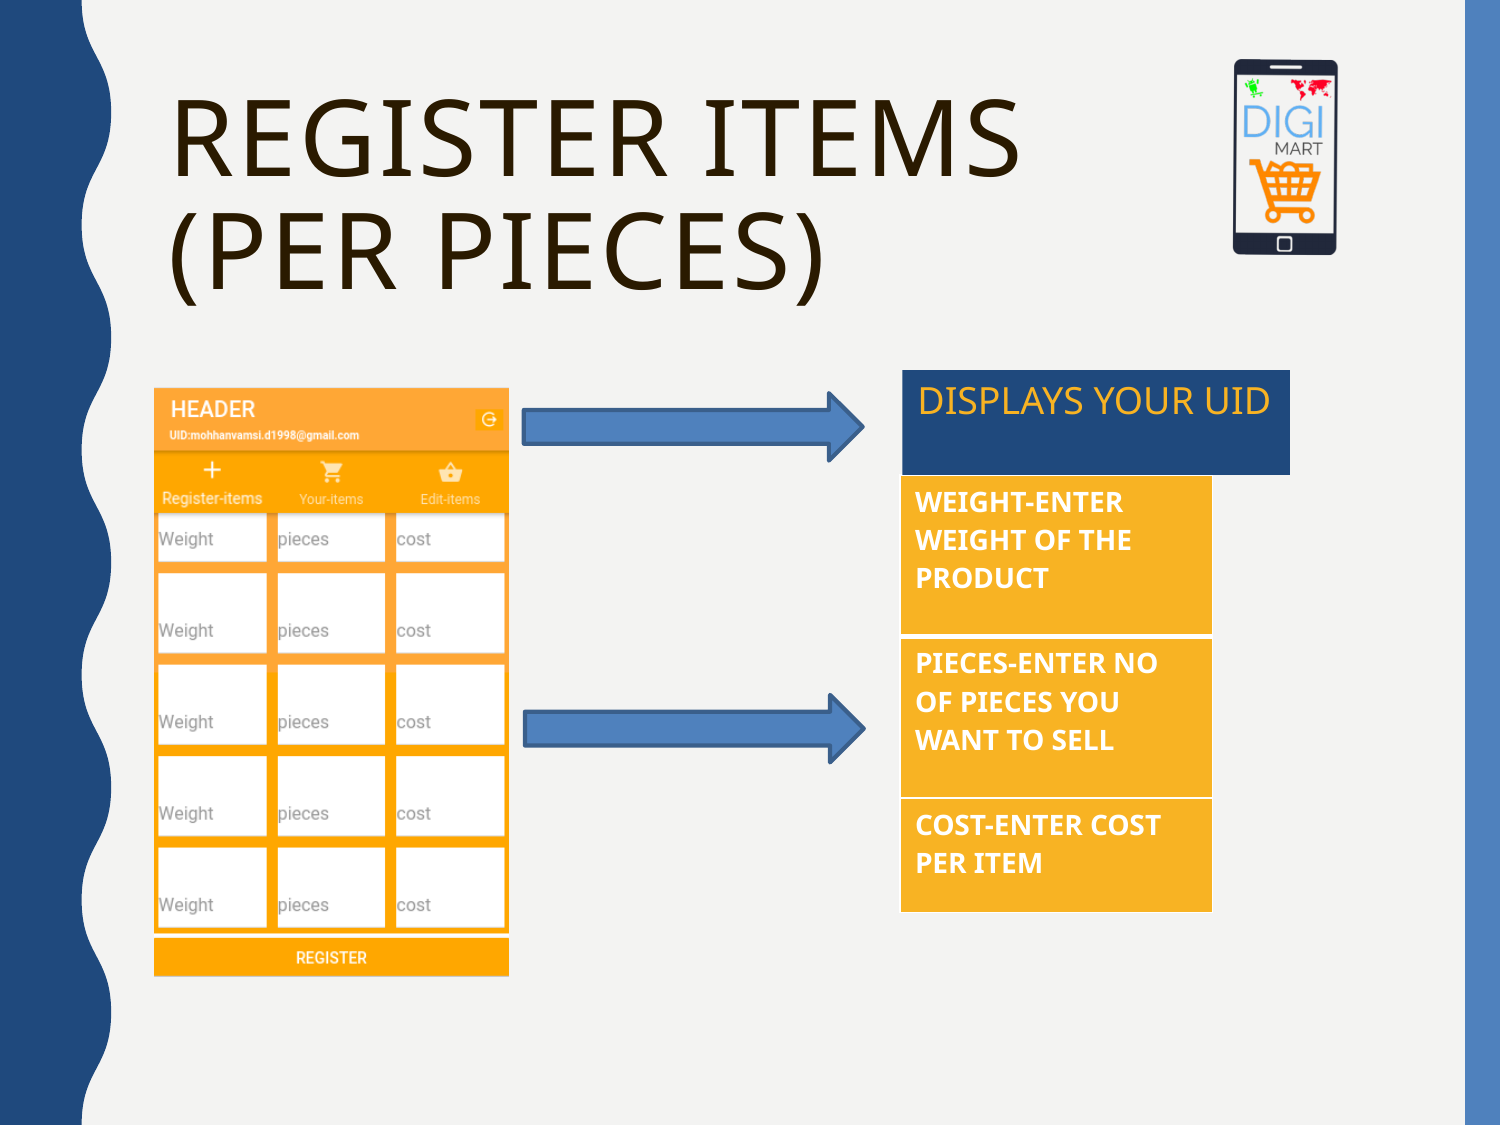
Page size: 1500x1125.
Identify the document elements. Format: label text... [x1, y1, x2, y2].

text_box REGISTER ITEMS (PER PIECES) [154, 62, 1407, 308]
text_box [524, 694, 864, 763]
text_box DISPLAYS YOUR UID [902, 370, 1290, 475]
table_header WEIGHT-ENTER WEIGHT OF THE PRODUCT [901, 476, 1212, 634]
table_cell COST-ENTER COST PER ITEM [901, 799, 1212, 912]
table_cell PIECES-ENTER NO OF PIECES YOU WANT TO SELL [901, 639, 1212, 797]
text_box [523, 393, 863, 461]
picture [153, 387, 509, 978]
picture [1136, 59, 1430, 256]
